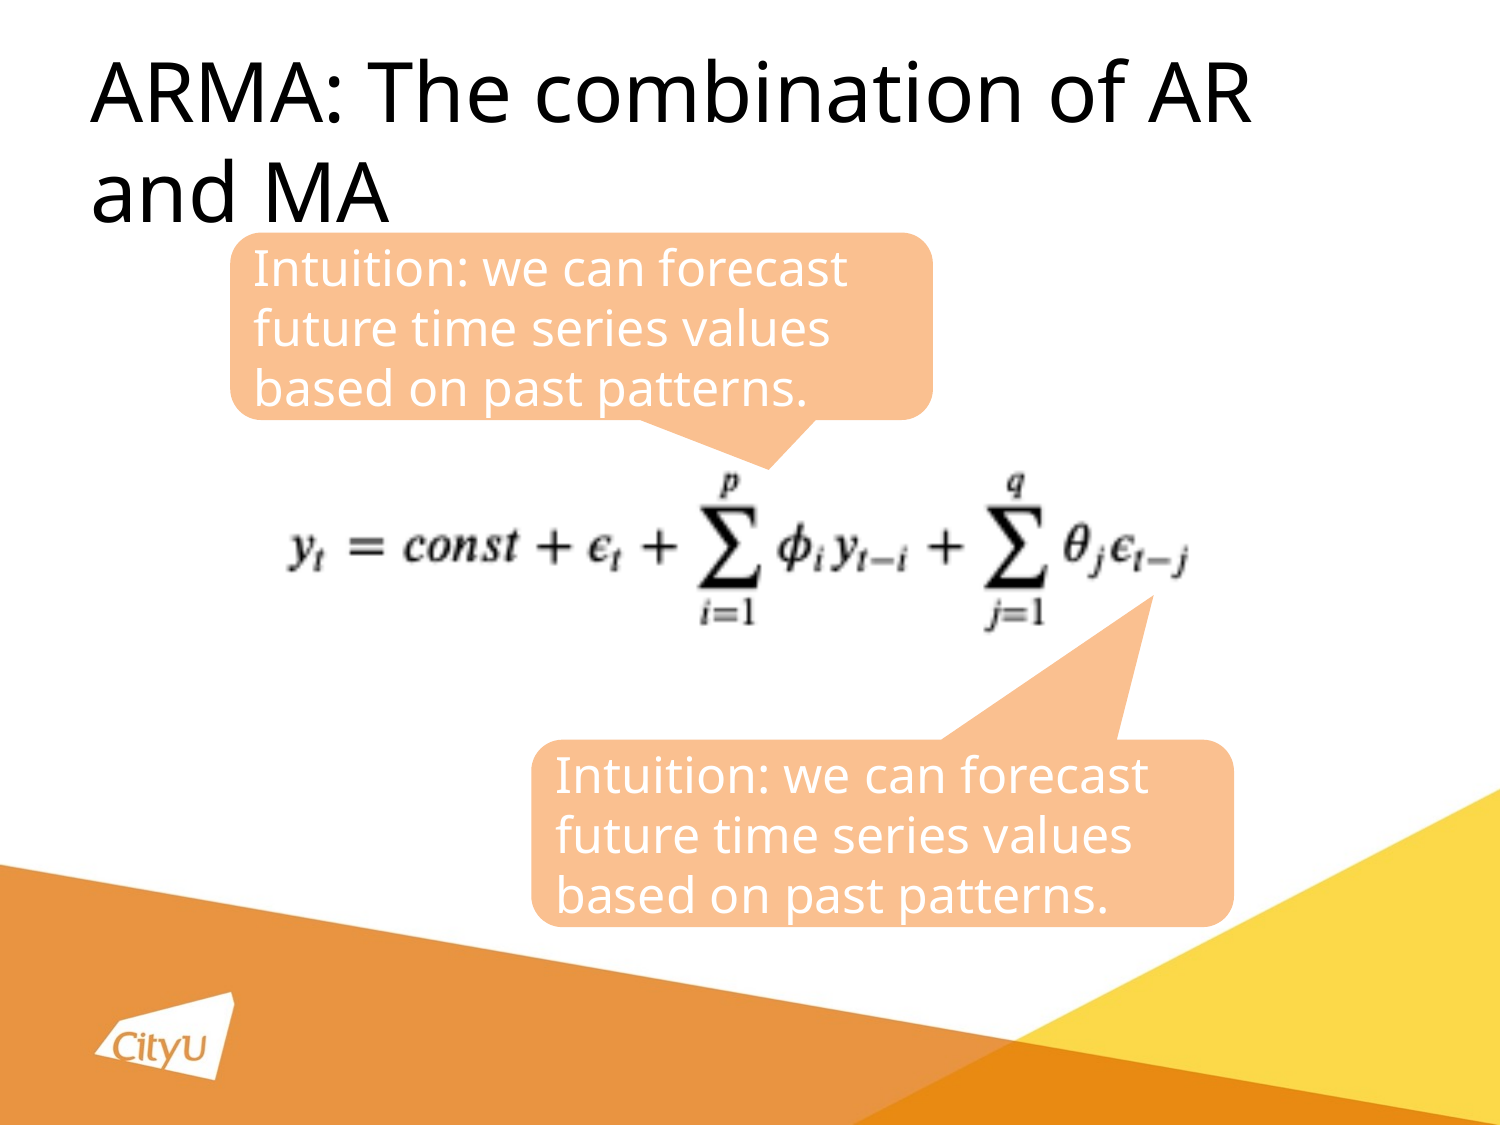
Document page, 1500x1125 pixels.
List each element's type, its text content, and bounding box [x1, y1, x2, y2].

text_box Intuition: we can forecast future time series values based on past patterns. [529, 675, 1237, 930]
title ARMA: The combination of AR and MA [75, 45, 1425, 233]
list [261, 458, 1239, 666]
text_box Intuition: we can forecast future time series values based on past patterns. [228, 230, 936, 457]
picture [0, 0, 1500, 1125]
